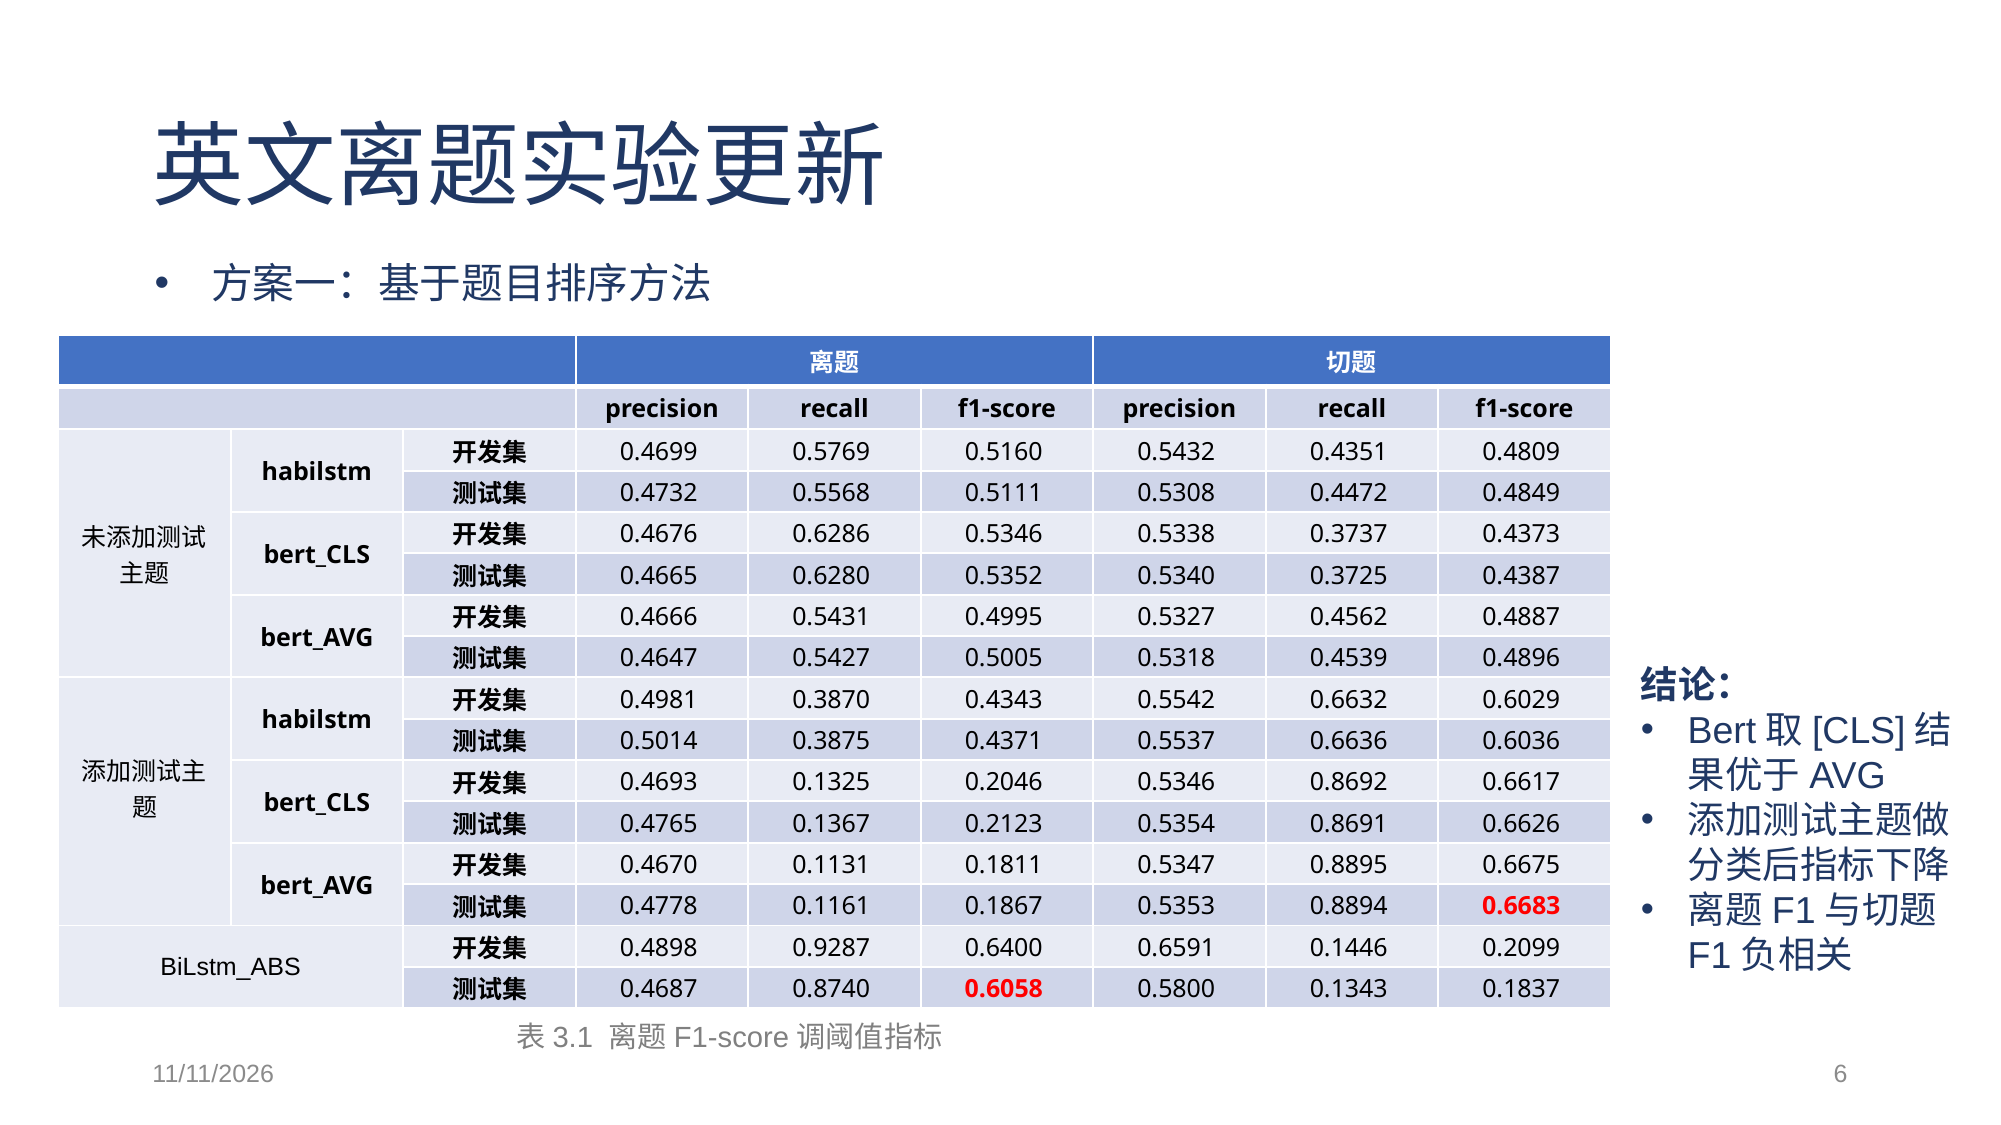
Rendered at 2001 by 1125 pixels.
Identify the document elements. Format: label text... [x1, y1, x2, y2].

table_cell 0.4981 [577, 678, 747, 718]
table_header [59, 336, 575, 384]
table_cell 0.6400 [922, 926, 1092, 966]
table_cell 0.1811 [922, 844, 1092, 883]
text_box 表3.1 离题F1-score调阈值指标 [501, 1010, 958, 1061]
table_cell f1-score [922, 389, 1092, 428]
table_cell 0.5346 [1094, 761, 1265, 800]
table_cell 0.4995 [922, 596, 1092, 635]
table_cell 0.6280 [749, 554, 920, 594]
table_cell 0.5338 [1094, 513, 1265, 552]
table_cell 测试集 [404, 554, 575, 594]
table_cell 0.4670 [577, 844, 747, 883]
table_cell 0.4849 [1439, 472, 1610, 511]
table_cell 0.3870 [749, 678, 920, 718]
table_cell 0.5160 [922, 430, 1092, 470]
table_cell 0.6683 [1439, 885, 1610, 925]
table_cell 0.4887 [1439, 596, 1610, 635]
table_cell 0.6617 [1439, 761, 1610, 800]
table_header 离题 [577, 336, 1092, 384]
table_cell precision [1094, 389, 1265, 428]
table_cell 0.4896 [1439, 637, 1610, 676]
table_cell 开发集 [404, 761, 575, 800]
table_cell 0.2123 [922, 802, 1092, 842]
table_cell 0.4343 [922, 678, 1092, 718]
table_cell 0.3725 [1267, 554, 1437, 594]
table_cell 0.6632 [1267, 678, 1437, 718]
table_cell 0.4373 [1439, 513, 1610, 552]
table_cell 0.4647 [577, 637, 747, 676]
table_cell 开发集 [404, 844, 575, 883]
table_cell 0.5427 [749, 637, 920, 676]
table_cell 0.8894 [1267, 885, 1437, 925]
table_cell 测试集 [404, 720, 575, 759]
table_cell 开发集 [404, 926, 575, 966]
table_cell 0.8895 [1267, 844, 1437, 883]
table_cell 0.9287 [749, 926, 920, 966]
table_cell 0.1325 [749, 761, 920, 800]
table_cell 0.5537 [1094, 720, 1265, 759]
table_cell 未添加测试主题 [59, 430, 230, 676]
table_cell 0.4693 [577, 761, 747, 800]
table_cell 0.5800 [1094, 968, 1265, 1007]
table_cell 0.6036 [1439, 720, 1610, 759]
text_box 方案一：基于题目排序方法 [139, 249, 727, 315]
table_cell 添加测试主题 [59, 678, 230, 925]
table_cell 0.4472 [1267, 472, 1437, 511]
table_cell 0.4898 [577, 926, 747, 966]
table_cell 0.5308 [1094, 472, 1265, 511]
table_cell bert_AVG [232, 596, 402, 676]
table_cell recall [1267, 389, 1437, 428]
table_cell 0.5005 [922, 637, 1092, 676]
table_cell 0.3737 [1267, 513, 1437, 552]
table_cell 0.4351 [1267, 430, 1437, 470]
table_cell [59, 389, 575, 428]
table_cell 0.5353 [1094, 885, 1265, 925]
table_cell 0.4562 [1267, 596, 1437, 635]
table_cell 0.6675 [1439, 844, 1610, 883]
table_cell 0.1131 [749, 844, 920, 883]
table_cell 0.4687 [577, 968, 747, 1007]
table_cell 0.8692 [1267, 761, 1437, 800]
table_cell 0.3875 [749, 720, 920, 759]
title 英文离题实验更新 [137, 59, 1863, 278]
table_cell 0.6636 [1267, 720, 1437, 759]
table_cell 0.4371 [922, 720, 1092, 759]
table_cell 0.6591 [1094, 926, 1265, 966]
table_cell 开发集 [404, 596, 575, 635]
table_cell 0.5111 [922, 472, 1092, 511]
table_cell 0.1446 [1267, 926, 1437, 966]
table_cell 0.5014 [577, 720, 747, 759]
table_header 切题 [1094, 336, 1610, 384]
table_cell 0.1343 [1267, 968, 1437, 1007]
table_cell 0.5340 [1094, 554, 1265, 594]
table_cell 0.5352 [922, 554, 1092, 594]
table_cell habilstm [232, 678, 402, 759]
table_cell 0.5568 [749, 472, 920, 511]
table_cell BiLstm_ABS [59, 926, 402, 1007]
table_cell bert_AVG [232, 844, 402, 925]
table_cell 0.5327 [1094, 596, 1265, 635]
table_cell 开发集 [404, 678, 575, 718]
table_cell 0.6286 [749, 513, 920, 552]
table_cell 0.6029 [1439, 678, 1610, 718]
table_cell 0.4699 [577, 430, 747, 470]
table_cell 0.8691 [1267, 802, 1437, 842]
table_cell 开发集 [404, 430, 575, 470]
text_box 结论： Bert取[CLS]结果优于AVG 添加测试主题做分类后指标下降 离题F1与切题F1负相关 [1626, 653, 1986, 984]
table_cell 0.5318 [1094, 637, 1265, 676]
table_cell 0.1367 [749, 802, 920, 842]
table_cell 0.4765 [577, 802, 747, 842]
table_cell 0.5354 [1094, 802, 1265, 842]
table_cell 测试集 [404, 802, 575, 842]
table_cell recall [749, 389, 920, 428]
table_cell 0.2099 [1439, 926, 1610, 966]
table_cell 0.4665 [577, 554, 747, 594]
table_cell 0.6058 [922, 968, 1092, 1007]
table_cell 0.1837 [1439, 968, 1610, 1007]
table_cell 测试集 [404, 637, 575, 676]
table_cell f1-score [1439, 389, 1610, 428]
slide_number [137, 1042, 588, 1103]
table_cell 0.5432 [1094, 430, 1265, 470]
table_cell 测试集 [404, 885, 575, 925]
table_cell 0.5542 [1094, 678, 1265, 718]
table_cell 0.5769 [749, 430, 920, 470]
table_cell 0.6626 [1439, 802, 1610, 842]
table_cell 0.4778 [577, 885, 747, 925]
table_cell 开发集 [404, 513, 575, 552]
table_cell 0.1867 [922, 885, 1092, 925]
table_cell habilstm [232, 430, 402, 511]
table_cell 0.4387 [1439, 554, 1610, 594]
table_cell 0.4539 [1267, 637, 1437, 676]
table_cell 0.4676 [577, 513, 747, 552]
table_cell precision [577, 389, 747, 428]
table_cell 0.1161 [749, 885, 920, 925]
table_cell bert_CLS [232, 513, 402, 594]
slide_number 6 [1412, 1042, 1863, 1103]
table_cell 0.2046 [922, 761, 1092, 800]
table_cell bert_CLS [232, 761, 402, 842]
table_cell 测试集 [404, 968, 575, 1007]
table_cell 0.8740 [749, 968, 920, 1007]
table_cell 测试集 [404, 472, 575, 511]
table_cell 0.5346 [922, 513, 1092, 552]
table_cell 0.5431 [749, 596, 920, 635]
table_cell 0.4666 [577, 596, 747, 635]
table_cell 0.5347 [1094, 844, 1265, 883]
table_cell 0.4809 [1439, 430, 1610, 470]
table_cell 0.4732 [577, 472, 747, 511]
